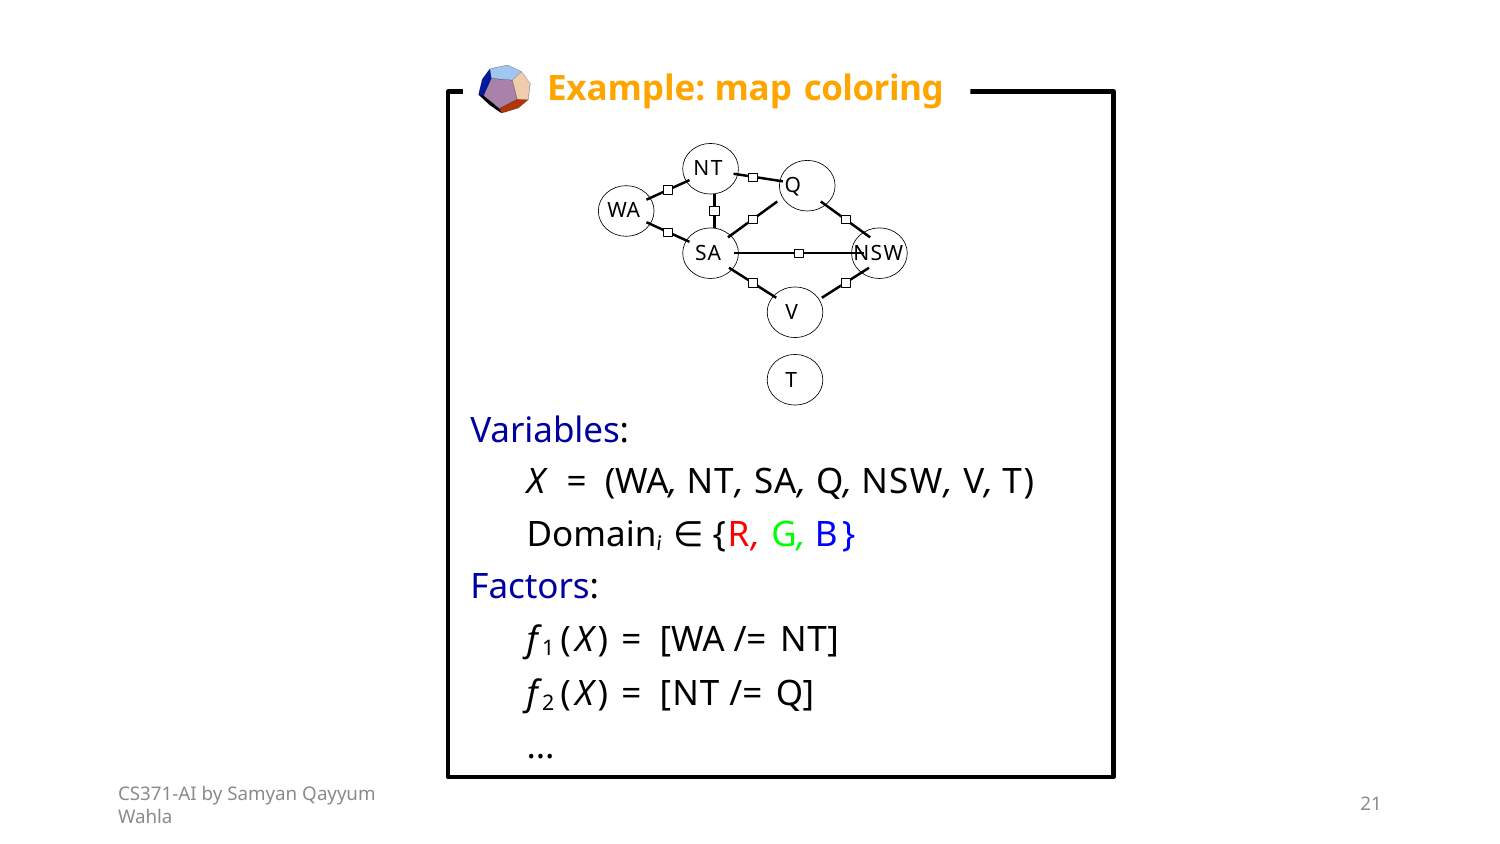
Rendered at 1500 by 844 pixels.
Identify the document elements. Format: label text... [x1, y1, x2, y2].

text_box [727, 173, 871, 298]
slide_number CS371-AI by Samyan Qayyum Wahla [103, 782, 441, 827]
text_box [645, 160, 836, 243]
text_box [446, 56, 1116, 779]
slide_number 21 [1059, 782, 1397, 827]
